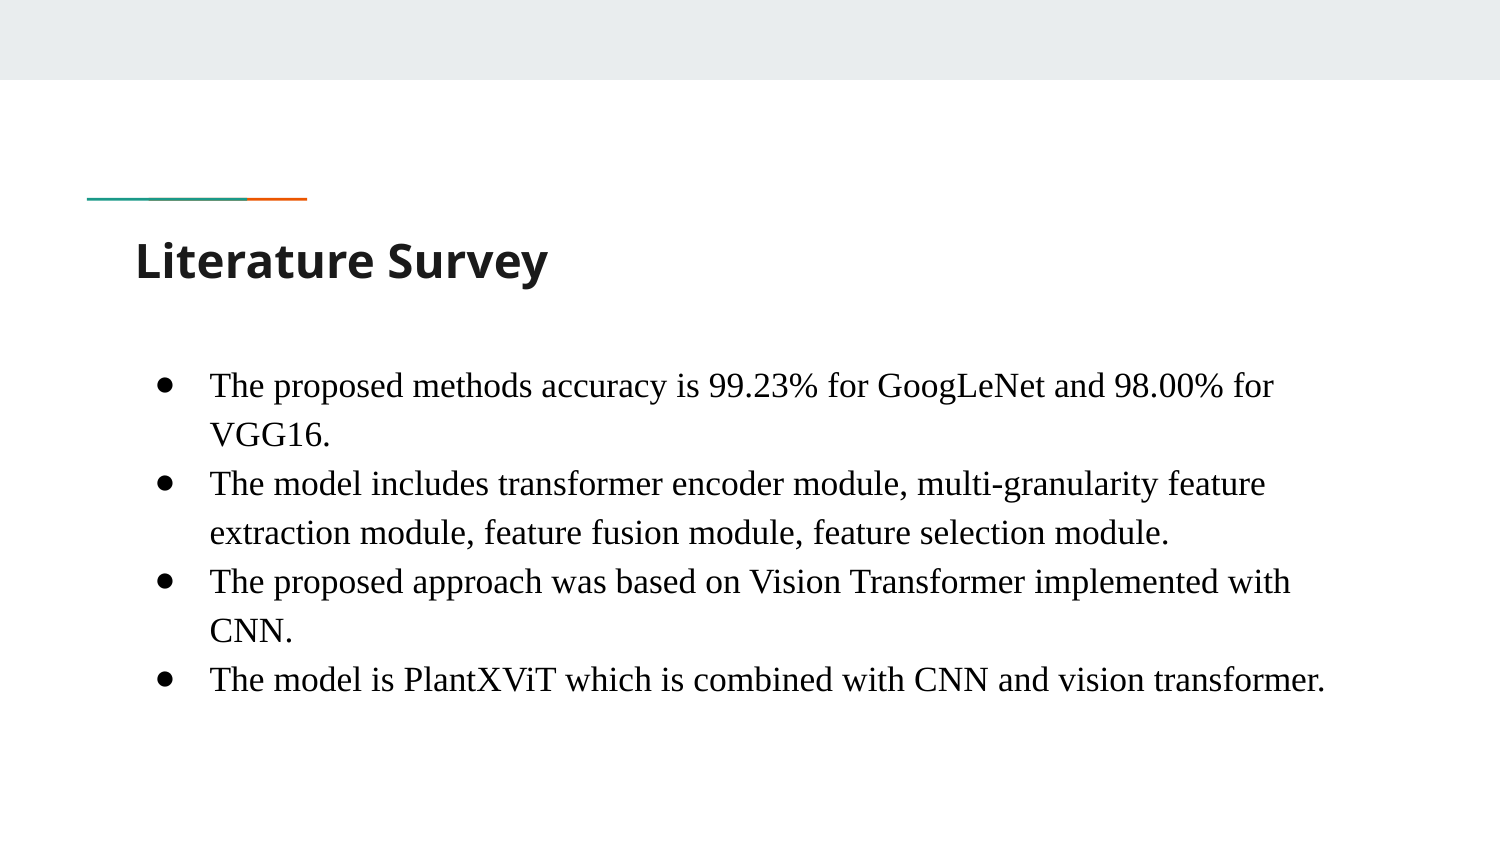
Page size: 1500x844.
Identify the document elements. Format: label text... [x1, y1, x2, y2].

list The proposed methods accuracy is 99.23% for GoogLeNet and 98.00% for VGG16. The model includes transformer encoder module, multi-granularity feature extraction module, feature fusion module, feature selection module. The proposed approach was based on Vision Transformer implemented with CNN. The model is PlantXViT which is combined with CNN and vision transformer. [119, 341, 1381, 712]
title Literature Survey [119, 216, 1381, 305]
